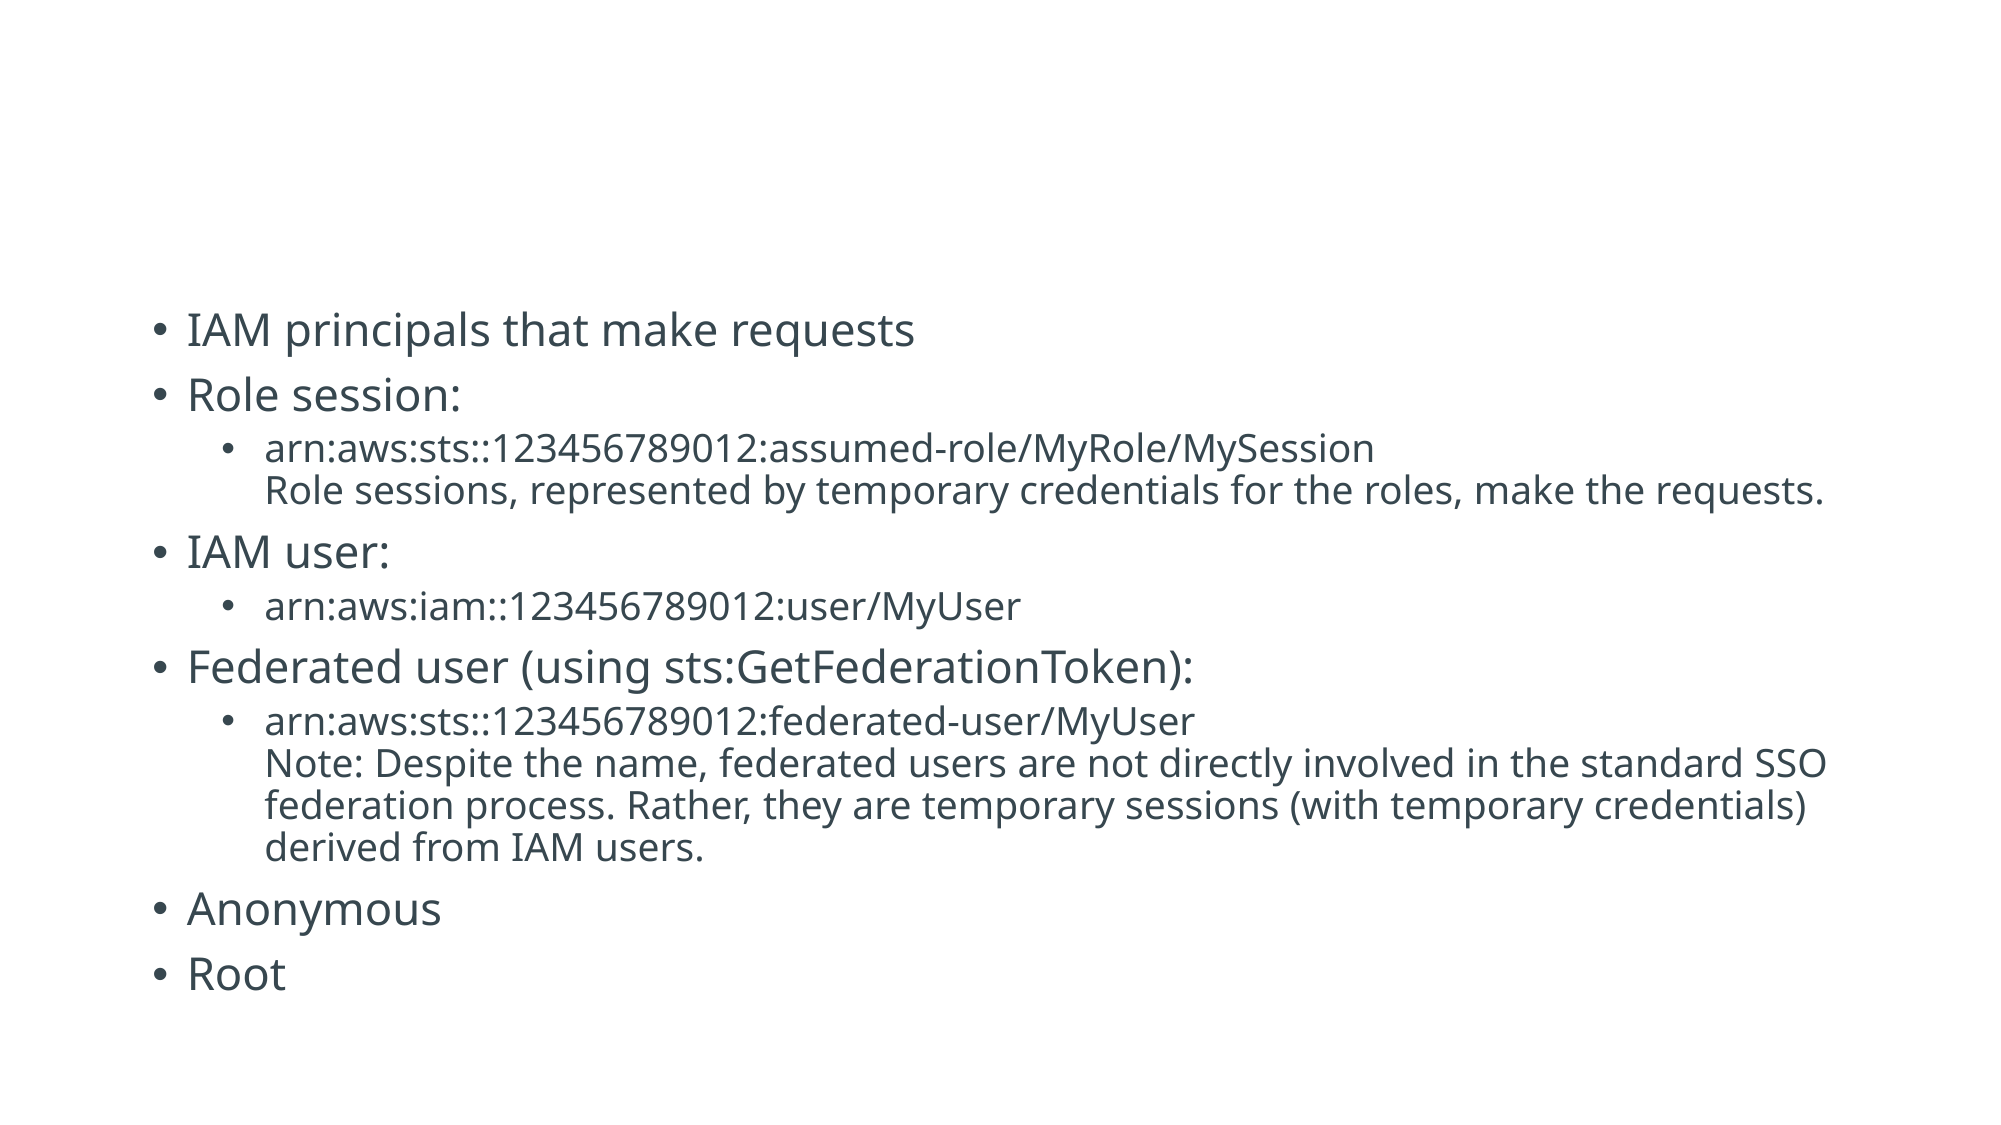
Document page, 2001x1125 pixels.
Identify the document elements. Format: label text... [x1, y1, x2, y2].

list IAM principals that make requests Role session: arn:aws:sts::123456789012:assumed-role/MyRole/MySession Role sessions, represented by temporary credentials for the roles, make the requests. IAM user: arn:aws:iam::123456789012:user/MyUser Federated user (using sts:GetFederationToken): arn:aws:sts::123456789012:federated-user/MyUser Note: Despite the name, federated users are not directly involved in the standard SSO federation process. Rather, they are temporary sessions (with temporary credentials) derived from IAM users. Anonymous Root [137, 299, 1863, 1014]
